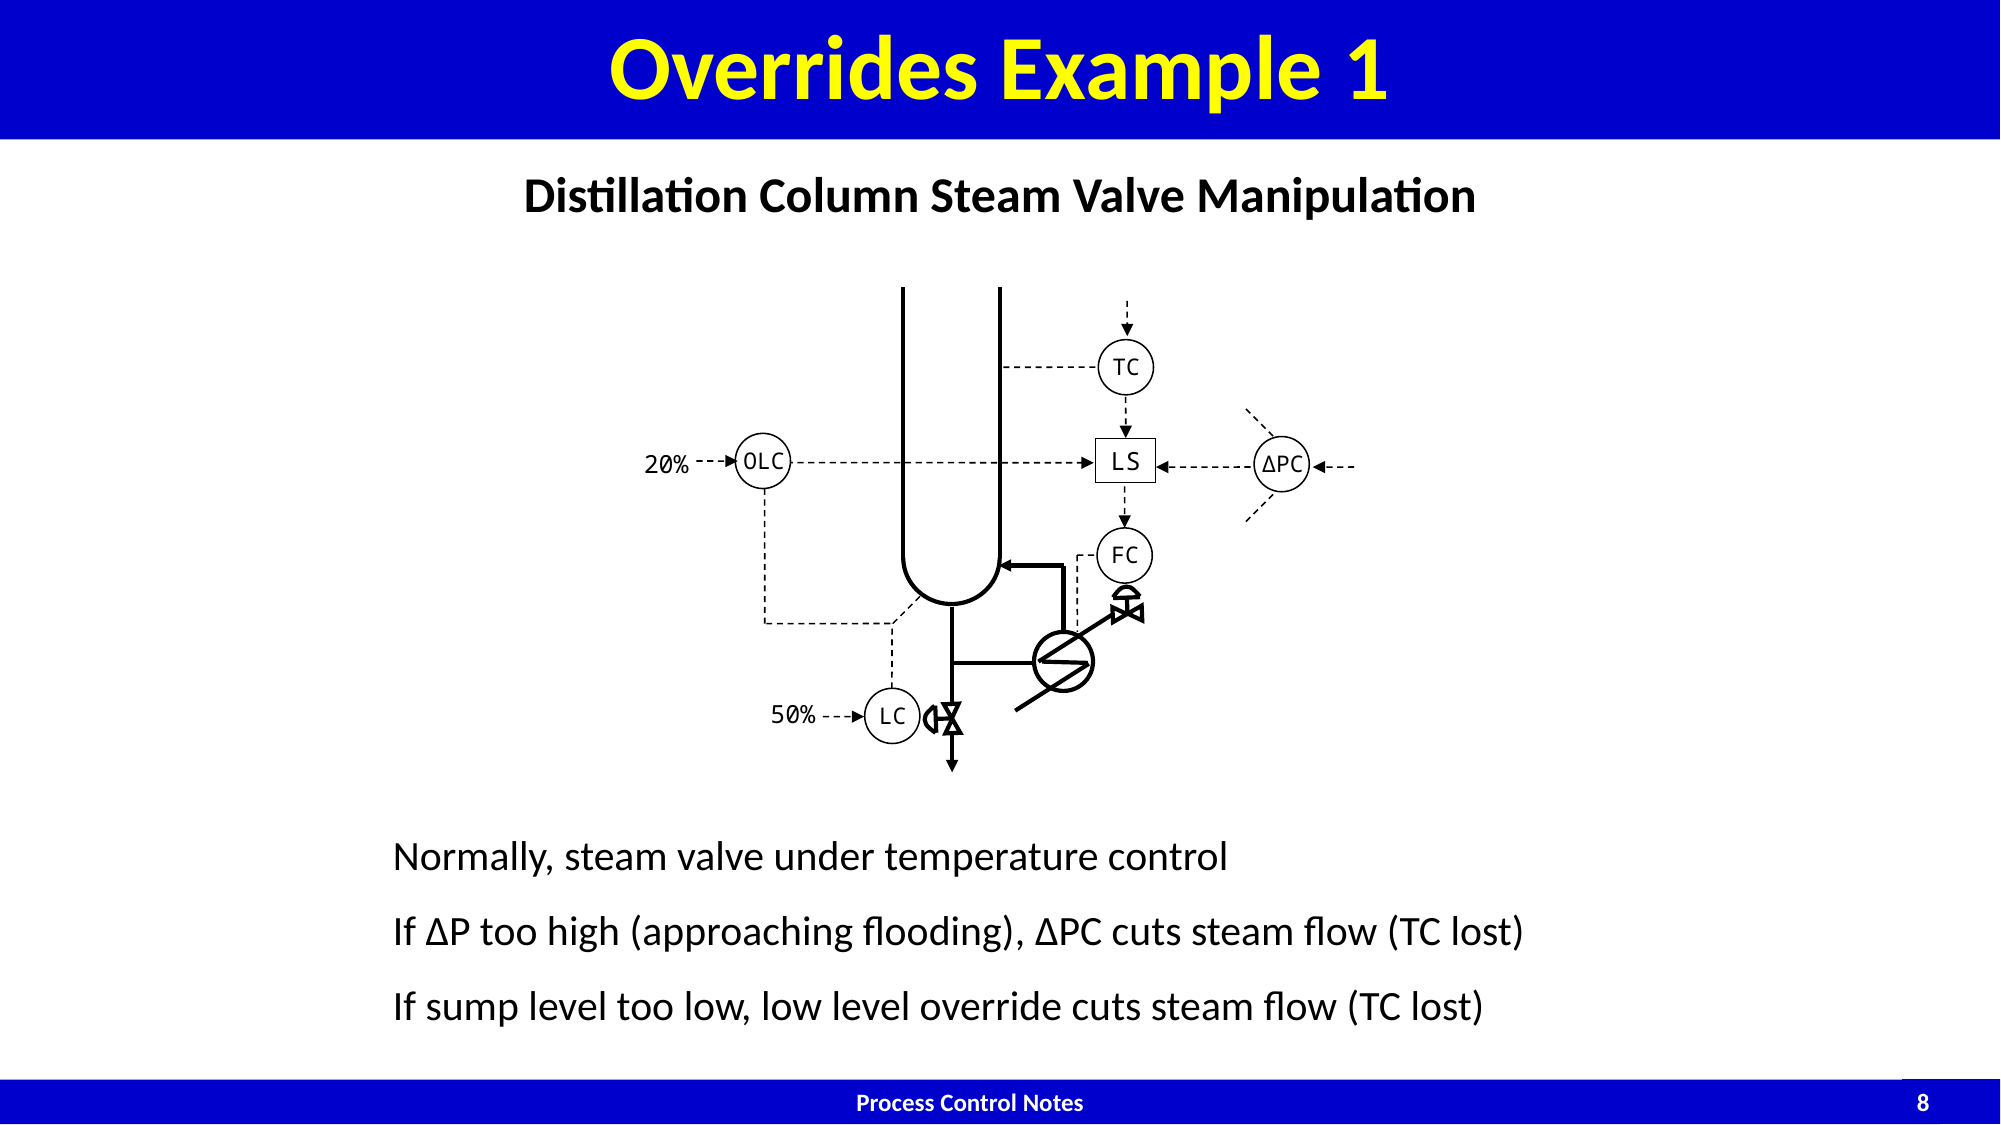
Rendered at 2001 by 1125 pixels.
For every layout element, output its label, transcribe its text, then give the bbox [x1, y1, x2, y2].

text_box Normally, steam valve under temperature control If ΔP too high (approaching flooding), ΔPC cuts steam flow (TC lost) If sump level too low, low level override cuts steam flow (TC lost) [378, 821, 1541, 1037]
text_box LS [1142, 438, 1156, 483]
text_box Distillation Column Steam Valve Manipulation [509, 155, 1501, 231]
title Overrides Example 1 [0, 0, 2000, 140]
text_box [1000, 300, 1154, 439]
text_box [903, 286, 1142, 433]
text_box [903, 439, 1142, 773]
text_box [1142, 486, 1153, 632]
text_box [1156, 402, 1354, 507]
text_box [755, 608, 929, 744]
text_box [629, 433, 1094, 625]
